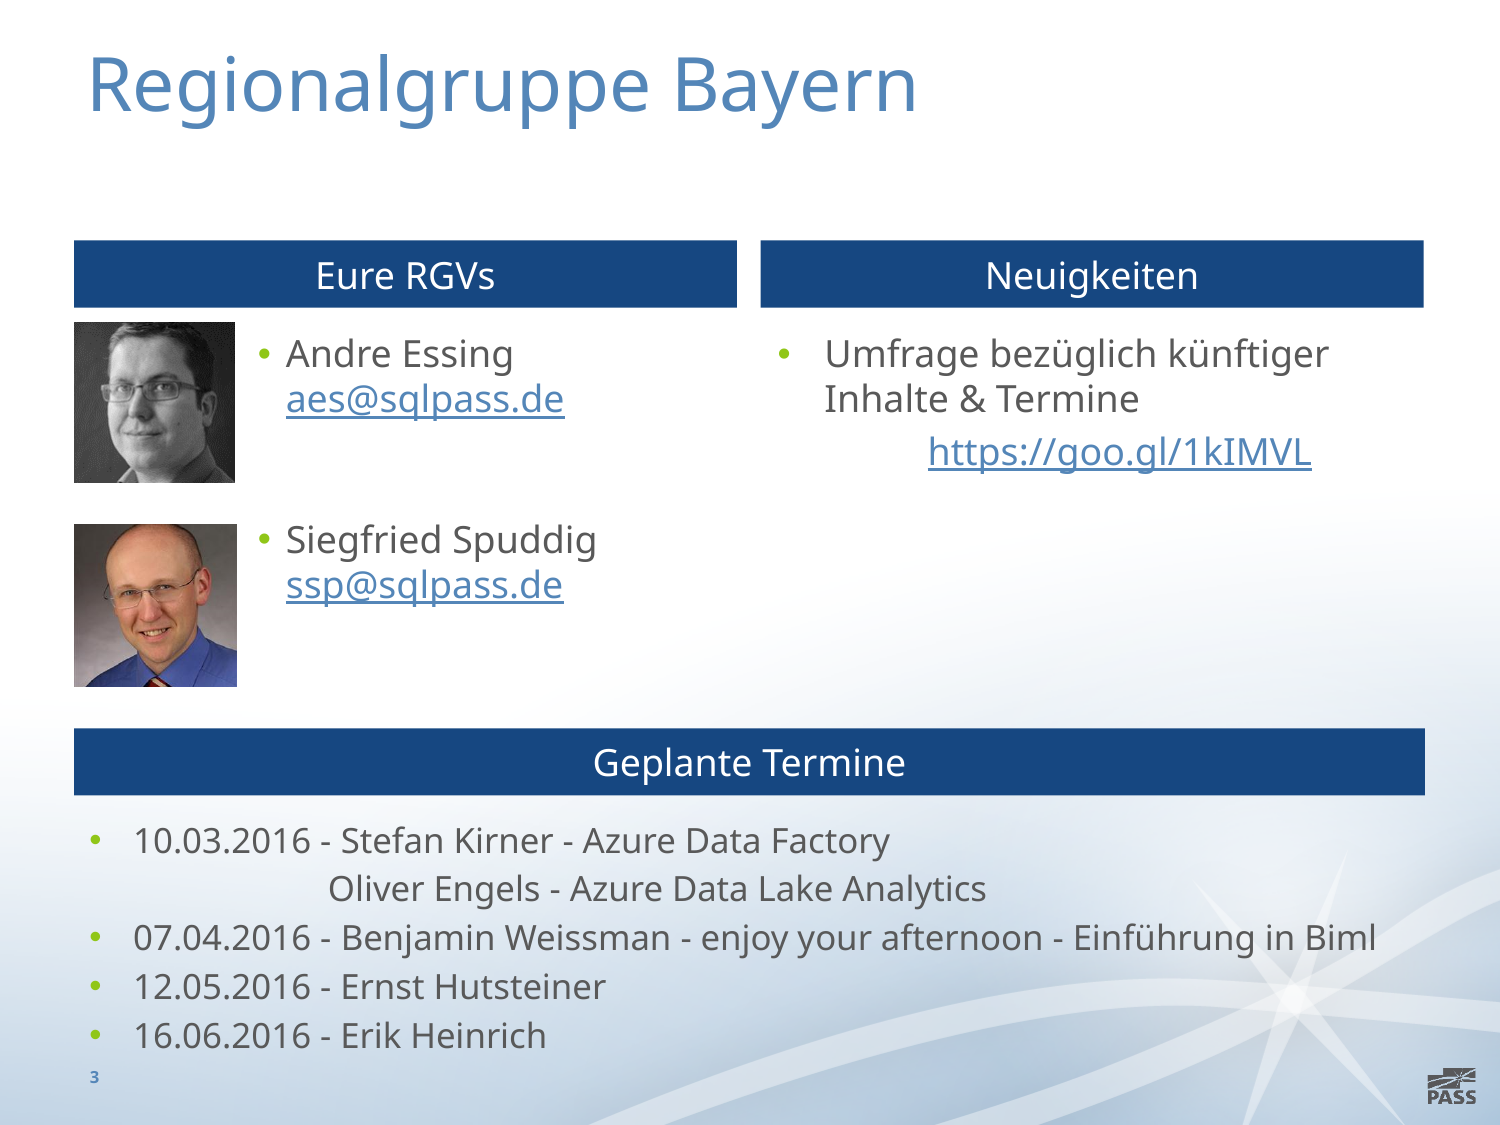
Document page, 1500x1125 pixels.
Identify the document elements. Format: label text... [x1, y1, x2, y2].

text_box Geplante Termine [74, 728, 1425, 796]
title Regionalgruppe Bayern [71, 46, 1422, 159]
list Andre Essing aes@sqlpass.de Siegfried Spuddig ssp@sqlpass.de [243, 322, 738, 687]
text_box 10.03.2016 - Stefan Kirner - Azure Data Factory Oliver Engels - Azure Data Lake Analytics 07.04.2016 - Benjamin Weissman - enjoy your afternoon - Einführung in Biml 12.05.2016 - Ernst Hutsteiner 16.06.2016 - Erik Heinrich [74, 810, 1425, 1067]
slide_number 3 [71, 1066, 118, 1125]
list Umfrage bezüglich künftiger Inhalte & Termine https://goo.gl/1kIMVL [762, 322, 1425, 713]
picture [0, 0, 1500, 1125]
list Neuigkeiten [760, 240, 1424, 308]
list Eure RGVs [74, 240, 737, 308]
